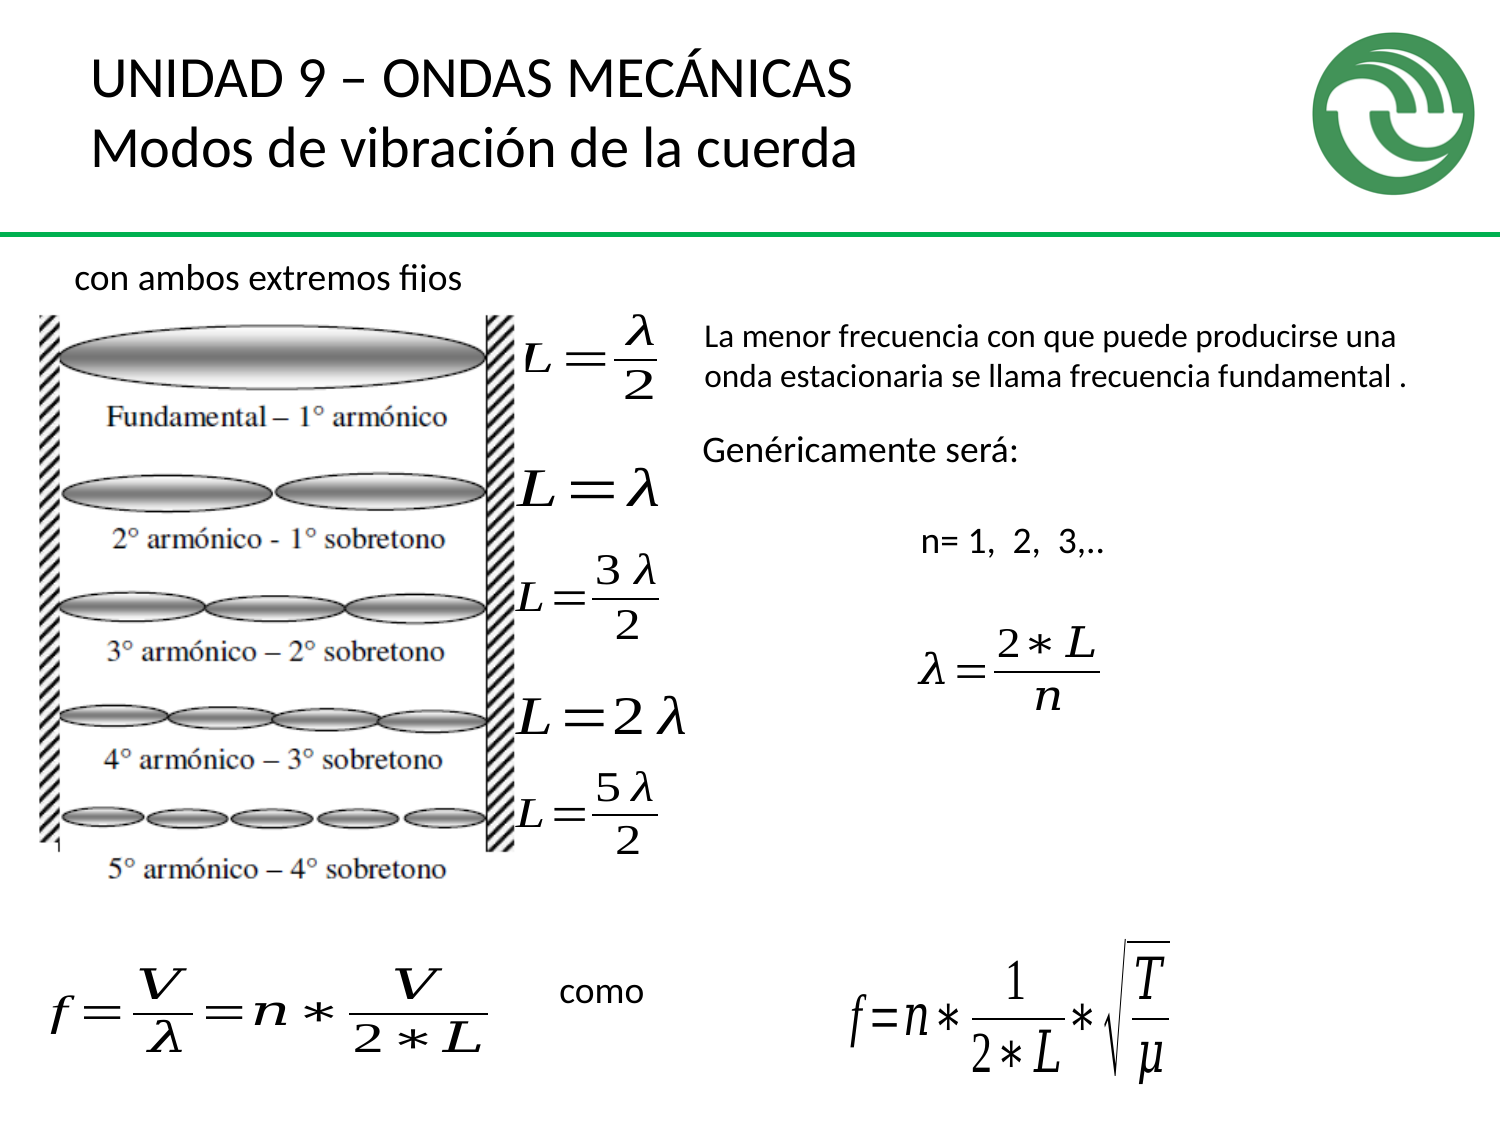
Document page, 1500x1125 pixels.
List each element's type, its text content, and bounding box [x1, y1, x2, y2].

picture [1312, 32, 1475, 203]
text_box con ambos extremos fijos [59, 245, 478, 291]
title UNIDAD 9 – ONDAS MECÁNICAS Modos de vibración de la cuerda [75, 32, 1300, 203]
text_box Genéricamente será: [687, 372, 1500, 477]
text_box La menor frecuencia con que puede producirse una onda estacionaria se llama frecuencia fundamental . [689, 306, 1427, 402]
picture [24, 292, 526, 897]
